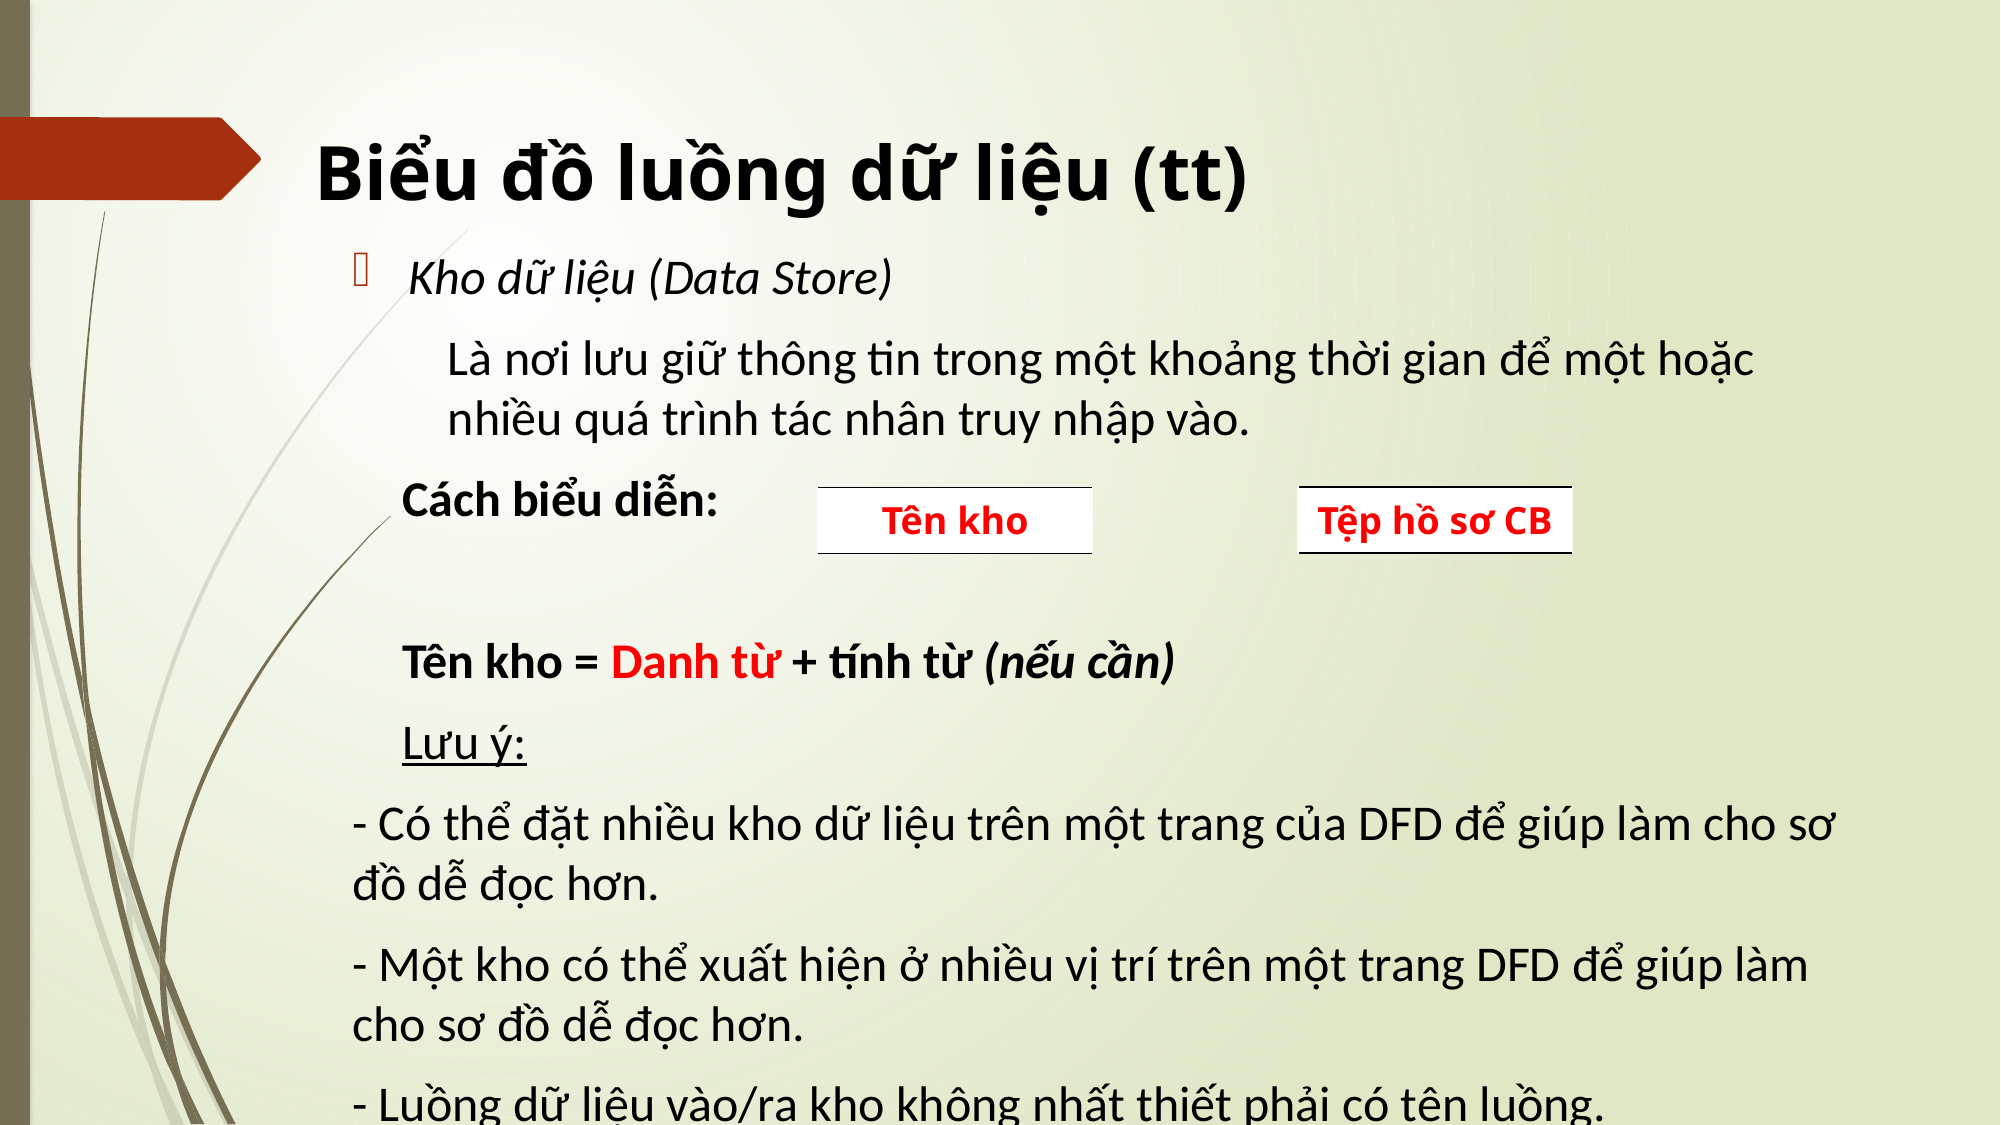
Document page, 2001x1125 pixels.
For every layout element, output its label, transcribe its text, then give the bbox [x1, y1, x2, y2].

list Kho dữ liệu (Data Store) Là nơi lưu giữ thông tin trong một khoảng thời gian để một hoặc nhiều quá trình tác nhân truy nhập vào. Cách biểu diễn: Tên kho = Danh từ + tính từ (nếu cần) Lưu ý: - Có thể đặt nhiều kho dữ liệu trên một trang của DFD để giúp làm cho sơ đồ dễ đọc hơn. - Một kho có thể xuất hiện ở nhiều vị trí trên một trang DFD để giúp làm cho sơ đồ dễ đọc hơn. - Luồng dữ liệu vào/ra kho không nhất thiết phải có tên luồng. Câu hỏi: Trong cơ quan anh (chị) thường lưu trữ tài liệu dưới hình thức nào? [337, 237, 1888, 975]
title Biểu đồ luồng dữ liệu (tt) [299, 112, 1762, 235]
table_header Tệp hồ sơ CB [1299, 488, 1572, 552]
table_header Tên kho [818, 488, 1092, 553]
